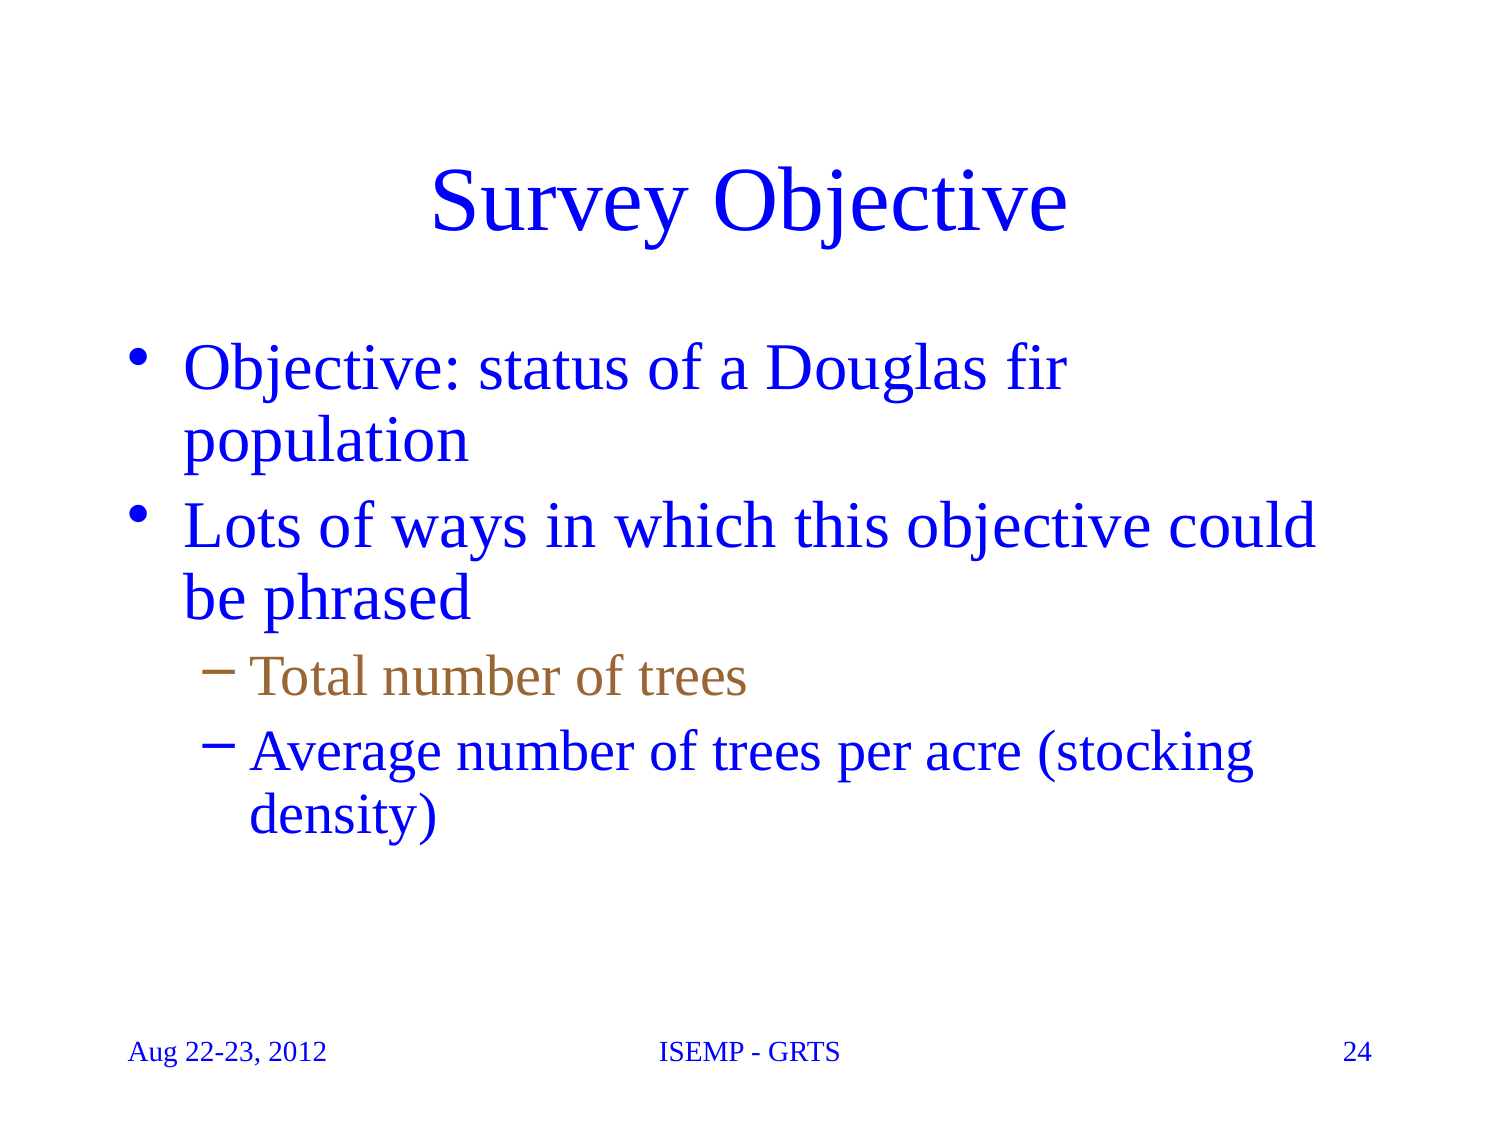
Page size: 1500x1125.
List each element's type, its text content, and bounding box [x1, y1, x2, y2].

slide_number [112, 1024, 426, 1101]
title Survey Objective [112, 99, 1388, 288]
slide_number 24 [1074, 1024, 1388, 1101]
list Objective: status of a Douglas fir population Lots of ways in which this objective could be phrased Total number of trees Average number of trees per acre (stocking density) [112, 324, 1388, 1001]
footer ISEMP - GRTS [512, 1024, 988, 1101]
